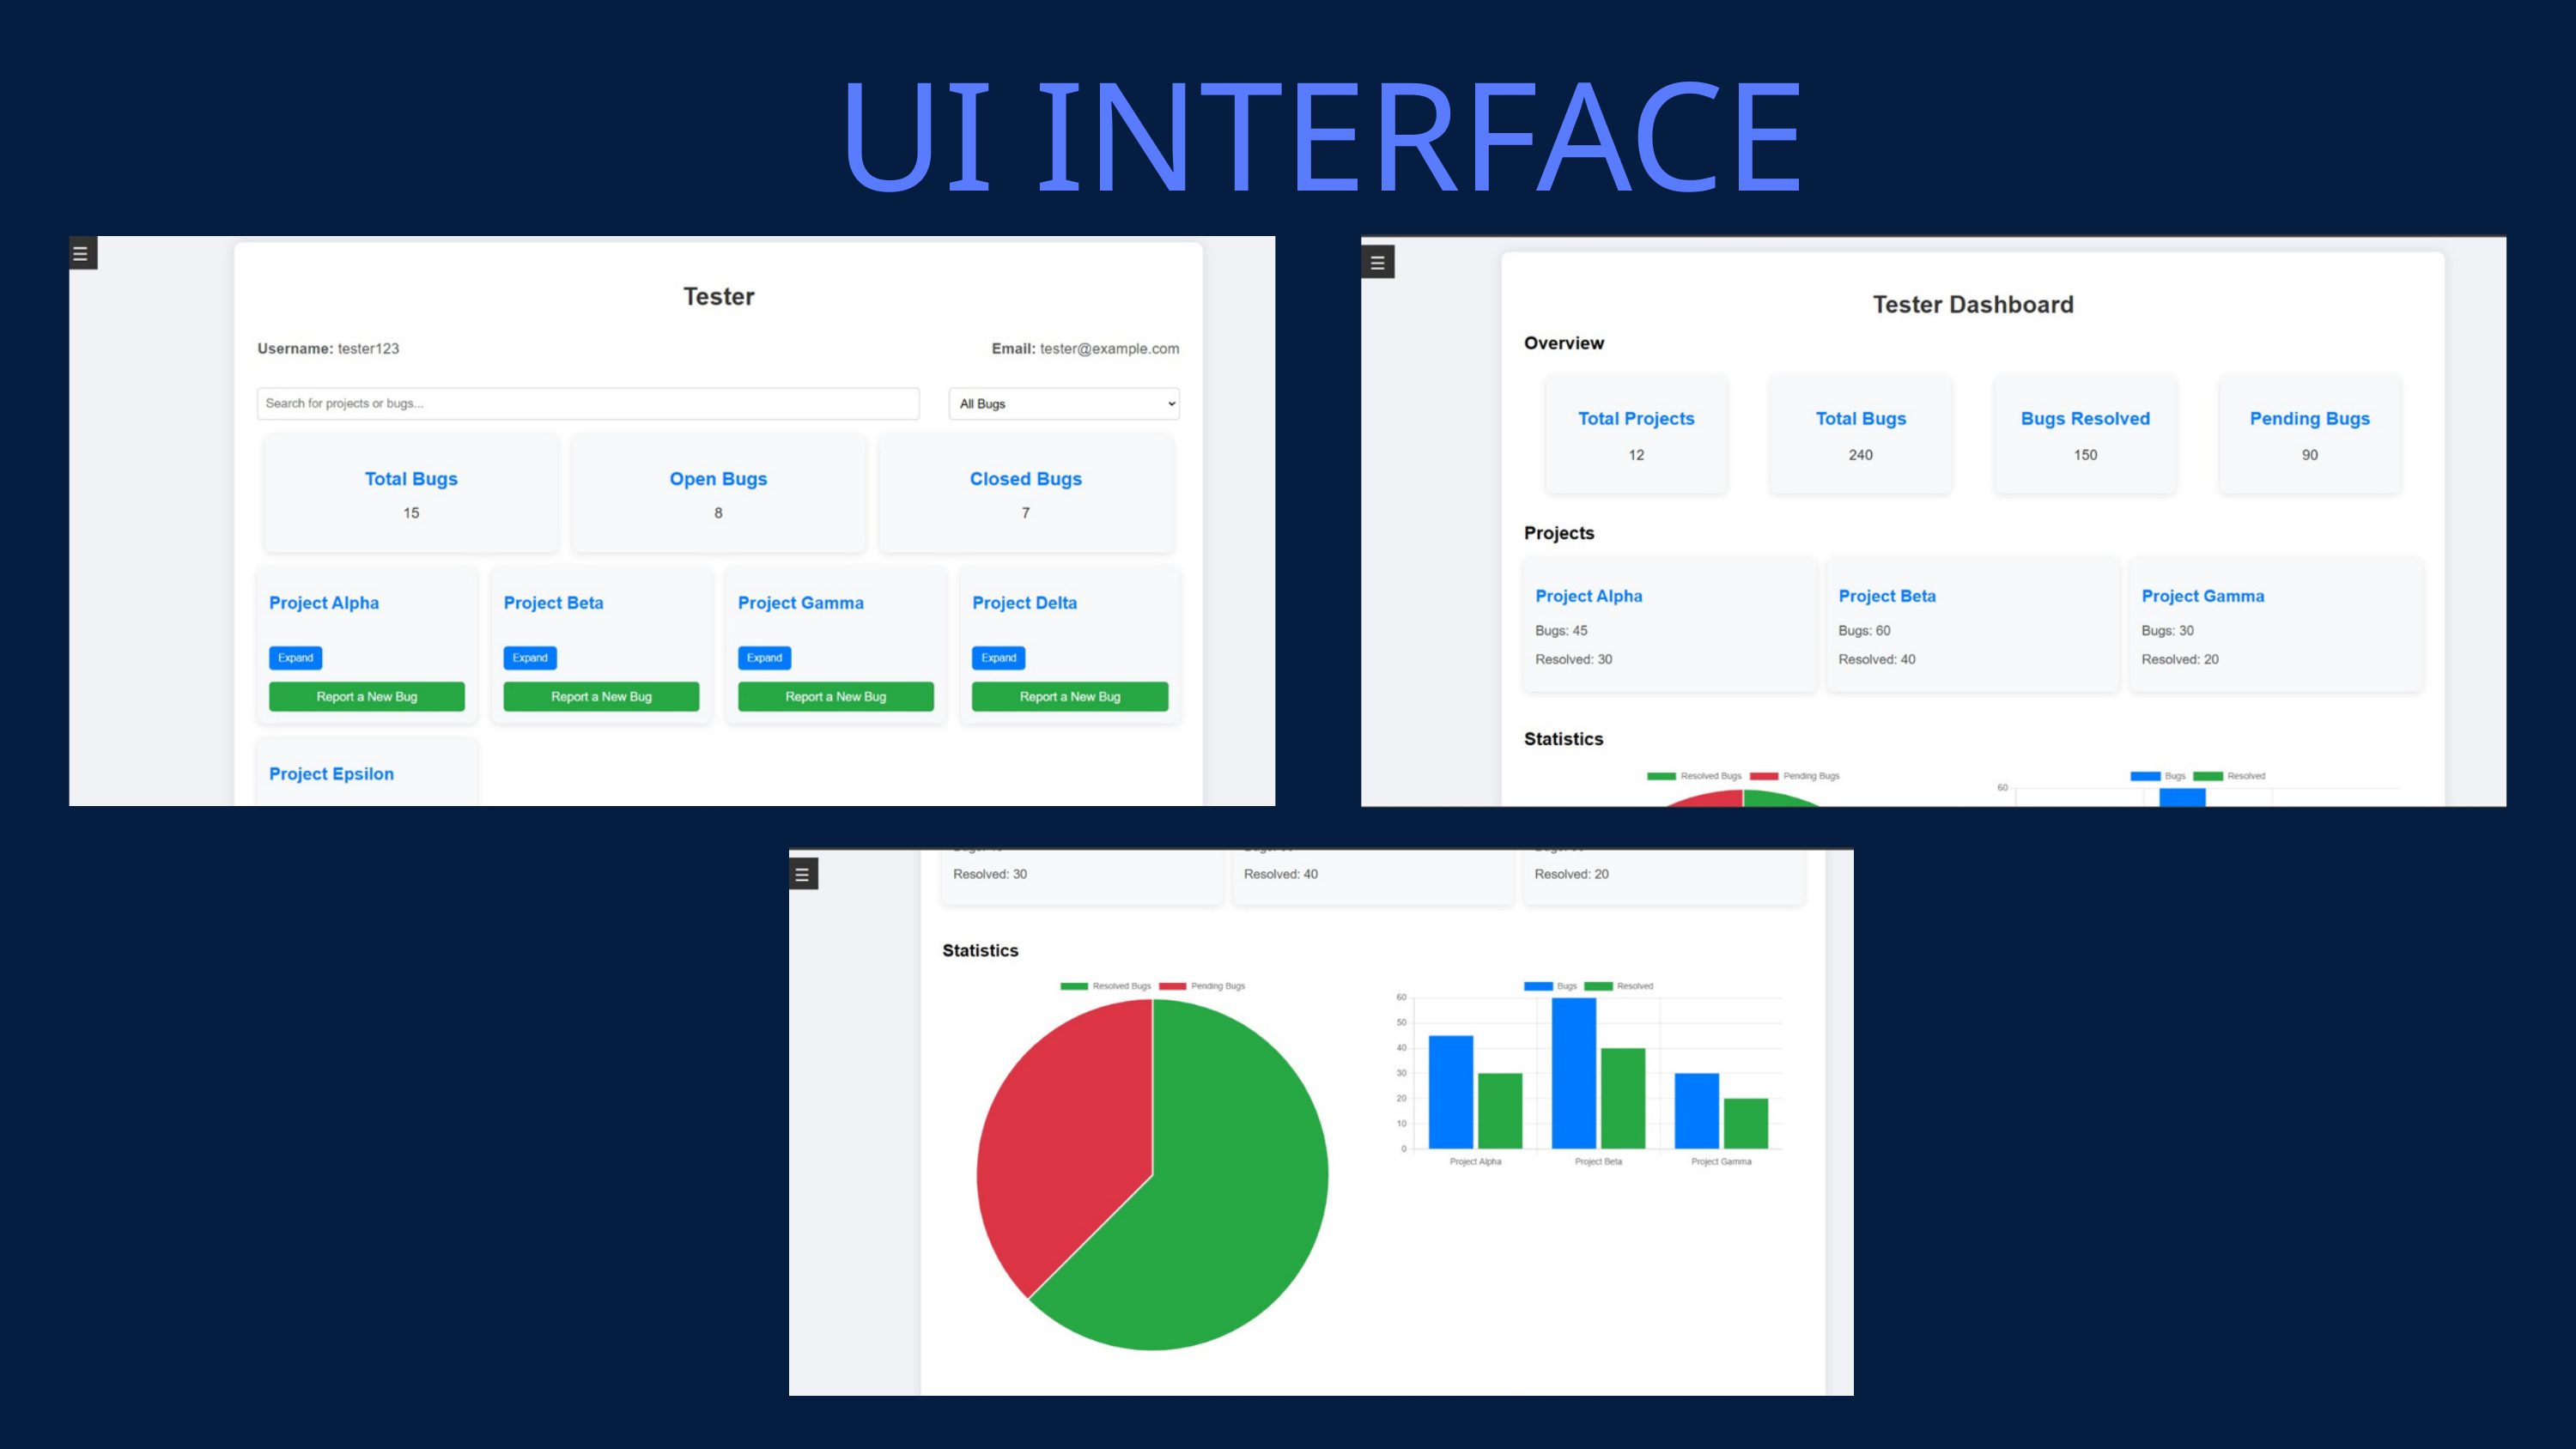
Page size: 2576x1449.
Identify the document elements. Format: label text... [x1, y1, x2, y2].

text_box UI INTERFACE [273, 89, 2371, 221]
text_box [789, 847, 1854, 1396]
text_box [69, 236, 1276, 806]
text_box [1361, 234, 2507, 808]
